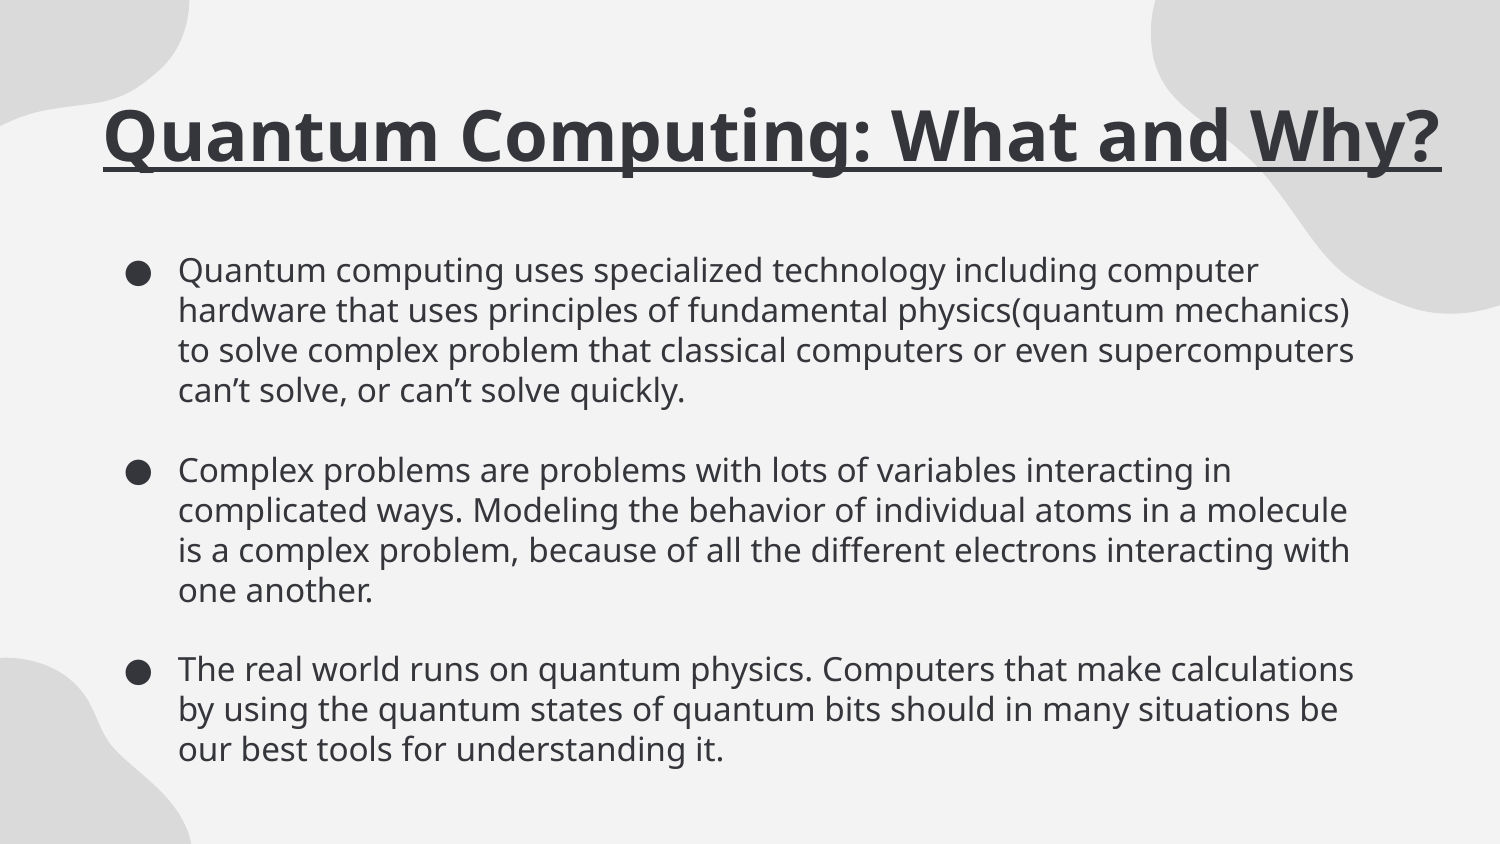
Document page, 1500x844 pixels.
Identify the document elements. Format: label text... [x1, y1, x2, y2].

title Quantum Computing: What and Why? [87, 75, 1461, 170]
text_box Quantum computing uses specialized technology including computer hardware that uses principles of fundamental physics(quantum mechanics) to solve complex problem that classical computers or even supercomputers can’t solve, or can’t solve quickly. Complex problems are problems with lots of variables interacting in complicated ways. Modeling the behavior of individual atoms in a molecule is a complex problem, because of all the different electrons interacting with one another. The real world runs on quantum physics. Computers that make calculations by using the quantum states of quantum bits should in many situations be our best tools for understanding it. [87, 234, 1382, 815]
